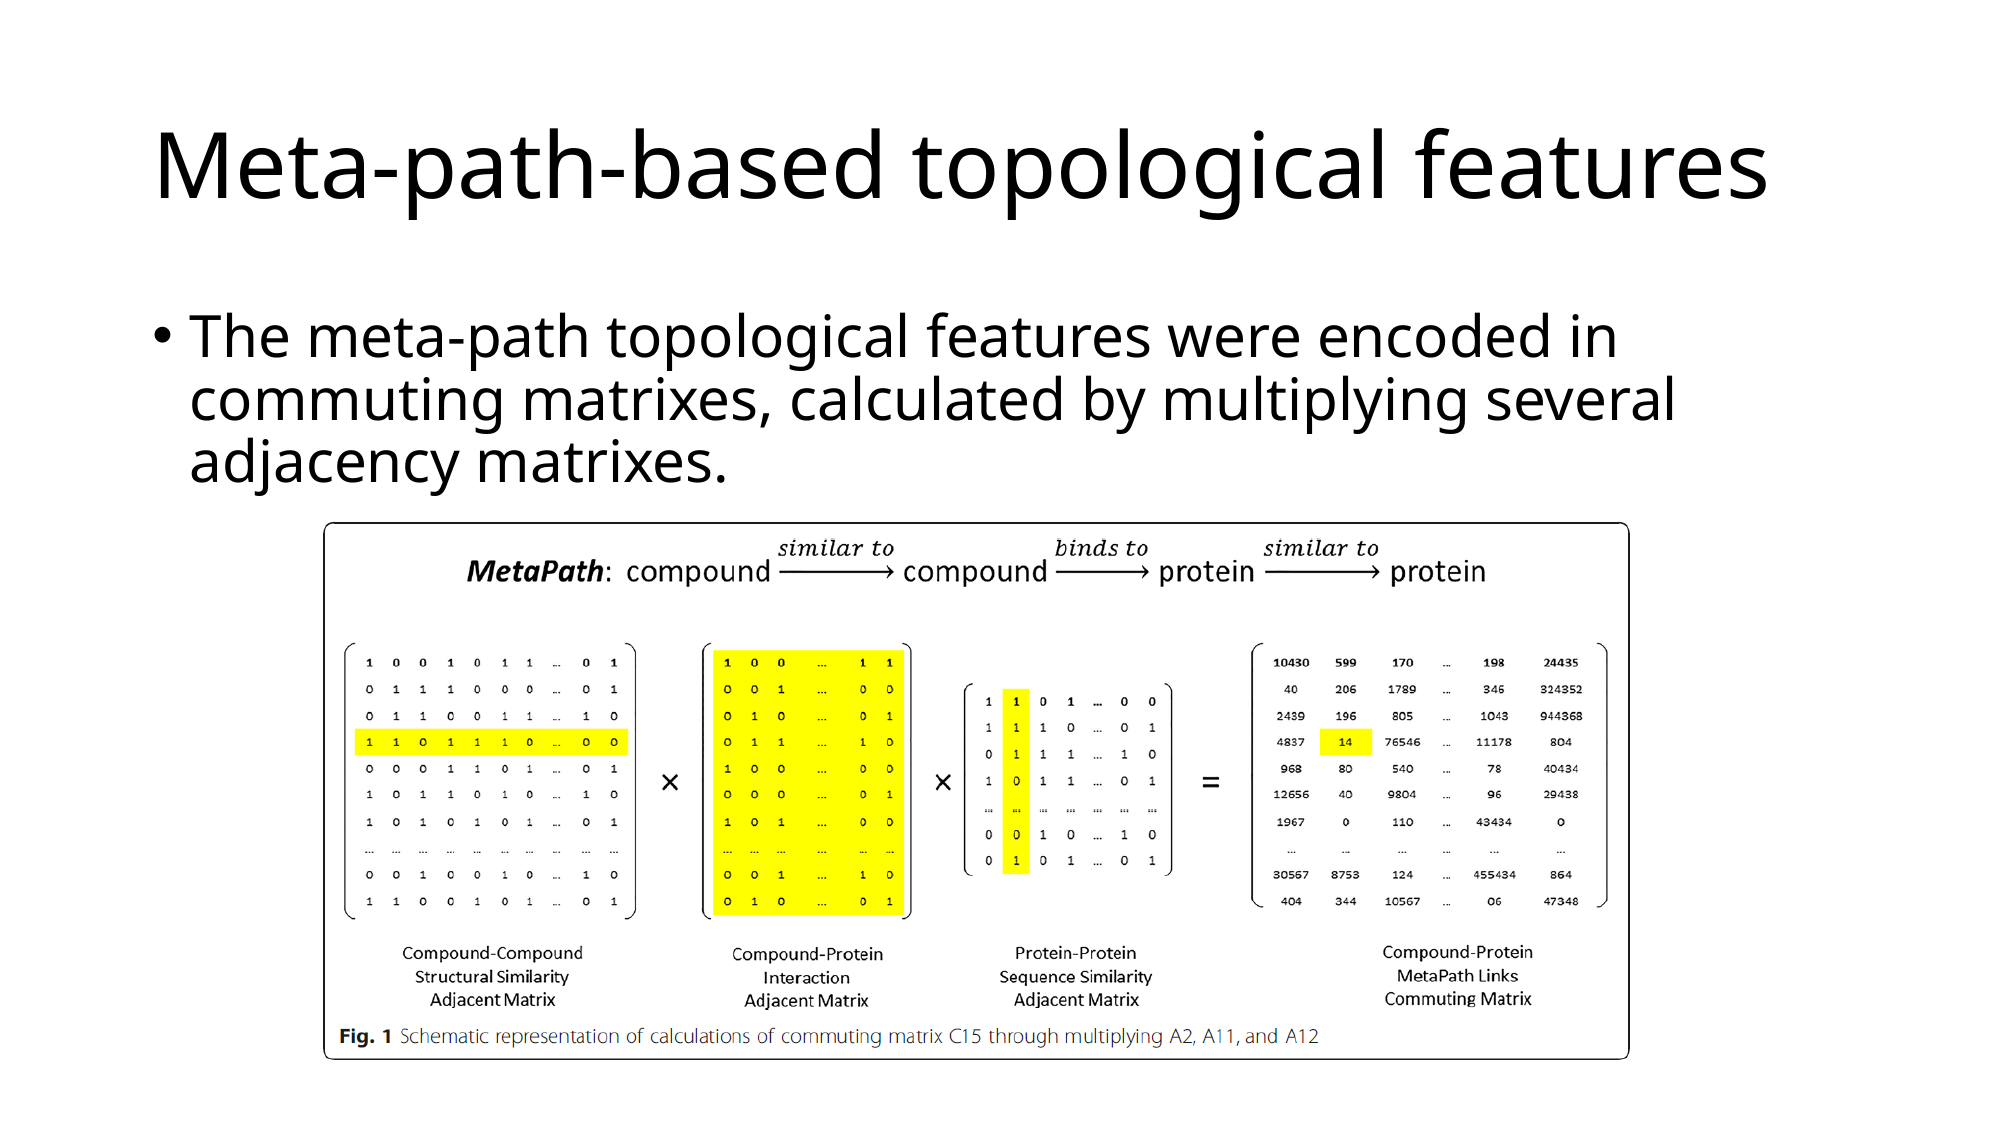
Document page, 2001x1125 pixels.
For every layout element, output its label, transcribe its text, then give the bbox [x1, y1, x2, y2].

picture [299, 508, 1653, 1085]
list The meta-path topological features were encoded in commuting matrixes, calculated by multiplying several adjacency matrixes. [137, 299, 1863, 1014]
title Meta-path-based topological features [137, 59, 1863, 278]
